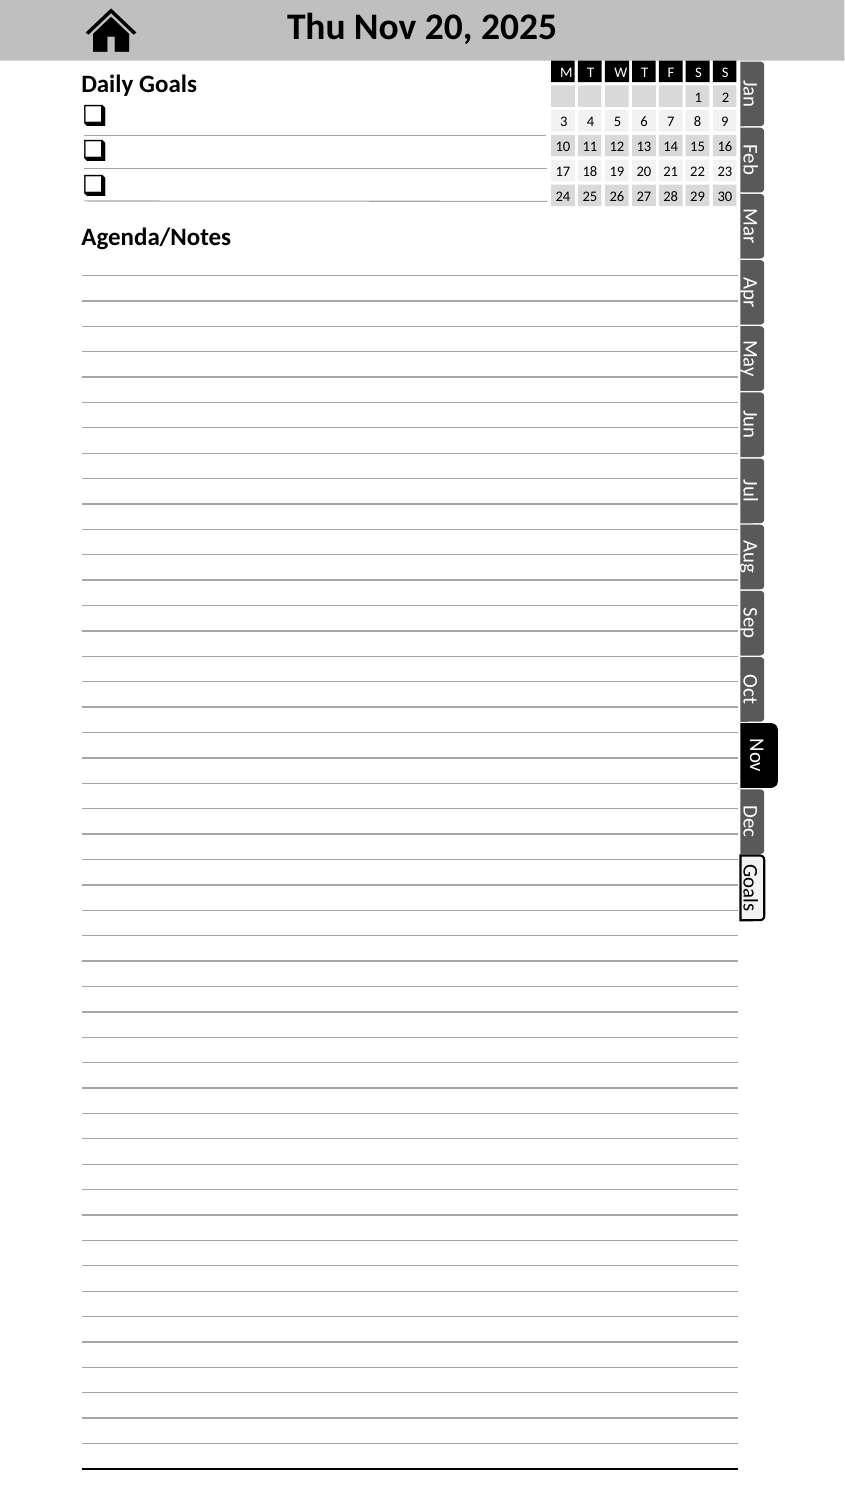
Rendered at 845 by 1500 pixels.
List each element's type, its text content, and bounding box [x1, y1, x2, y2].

list Thu Nov 20, 2025 [190, 0, 655, 61]
picture [82, 1, 140, 59]
